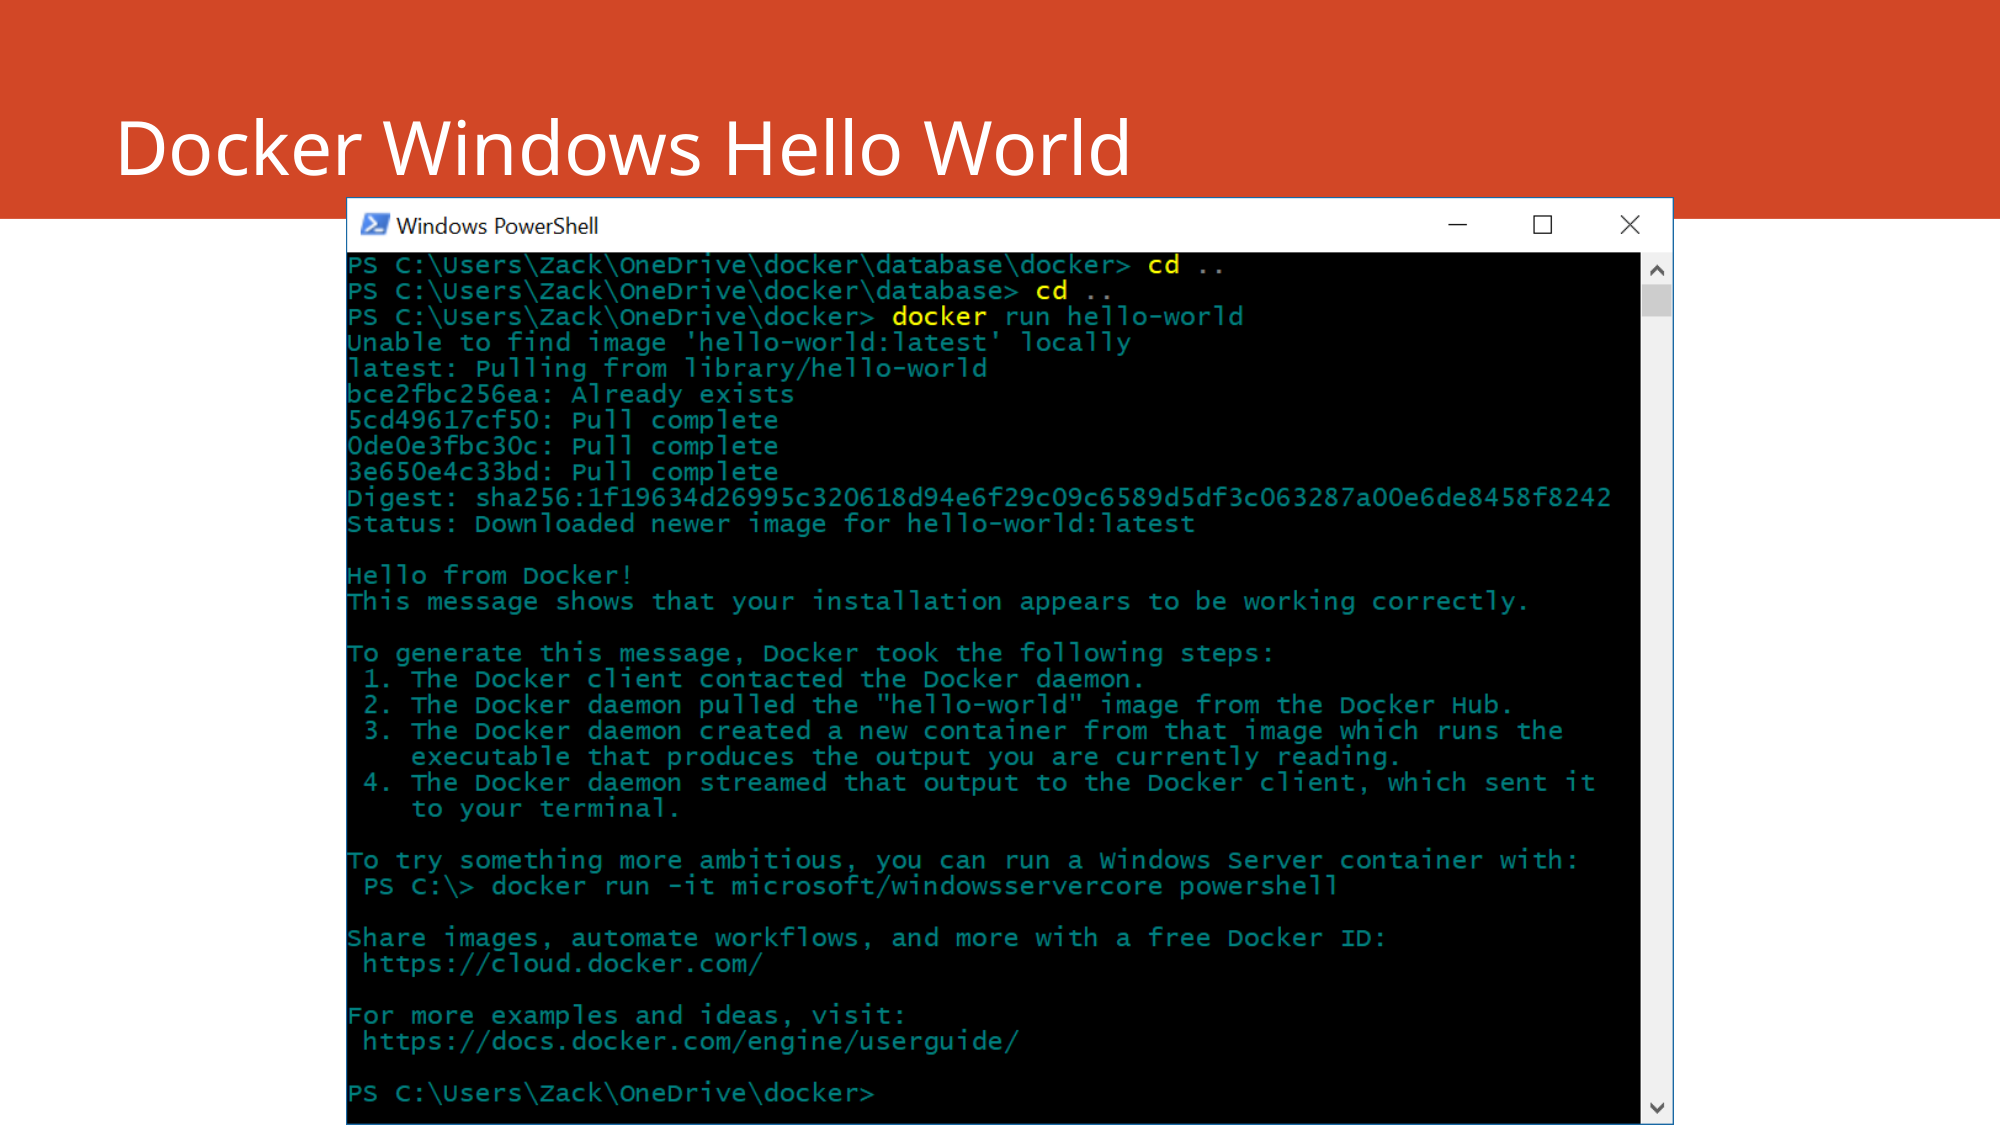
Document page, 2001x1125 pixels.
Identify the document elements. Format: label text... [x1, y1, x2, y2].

title Docker Windows Hello World [99, 0, 1863, 199]
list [346, 197, 1674, 1125]
